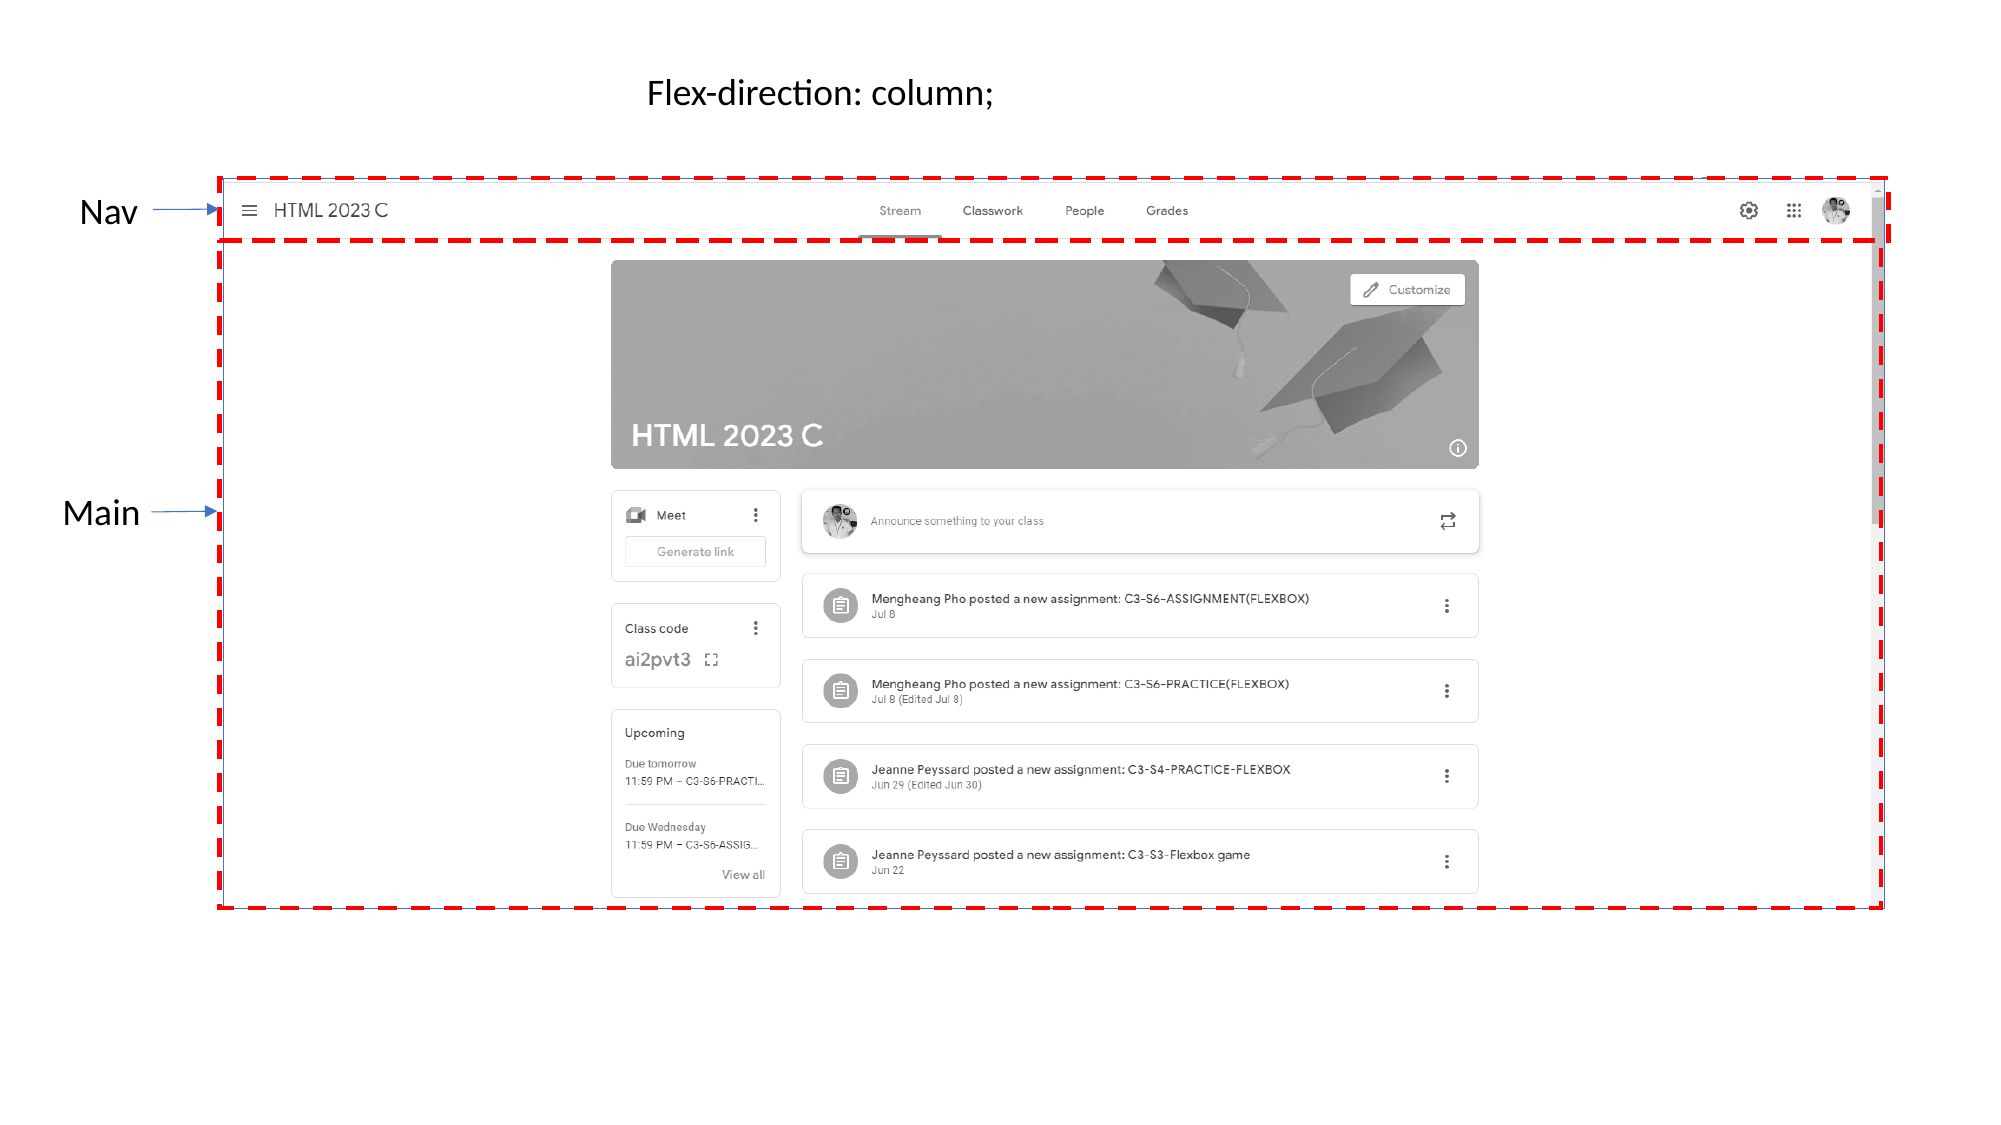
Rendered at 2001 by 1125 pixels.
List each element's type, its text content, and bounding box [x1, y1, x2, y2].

text_box Flex-direction: column; [632, 60, 1010, 121]
text_box Nav [64, 179, 154, 240]
text_box [218, 177, 1890, 241]
text_box Main [47, 480, 171, 541]
text_box [218, 239, 223, 909]
picture [223, 178, 1885, 909]
